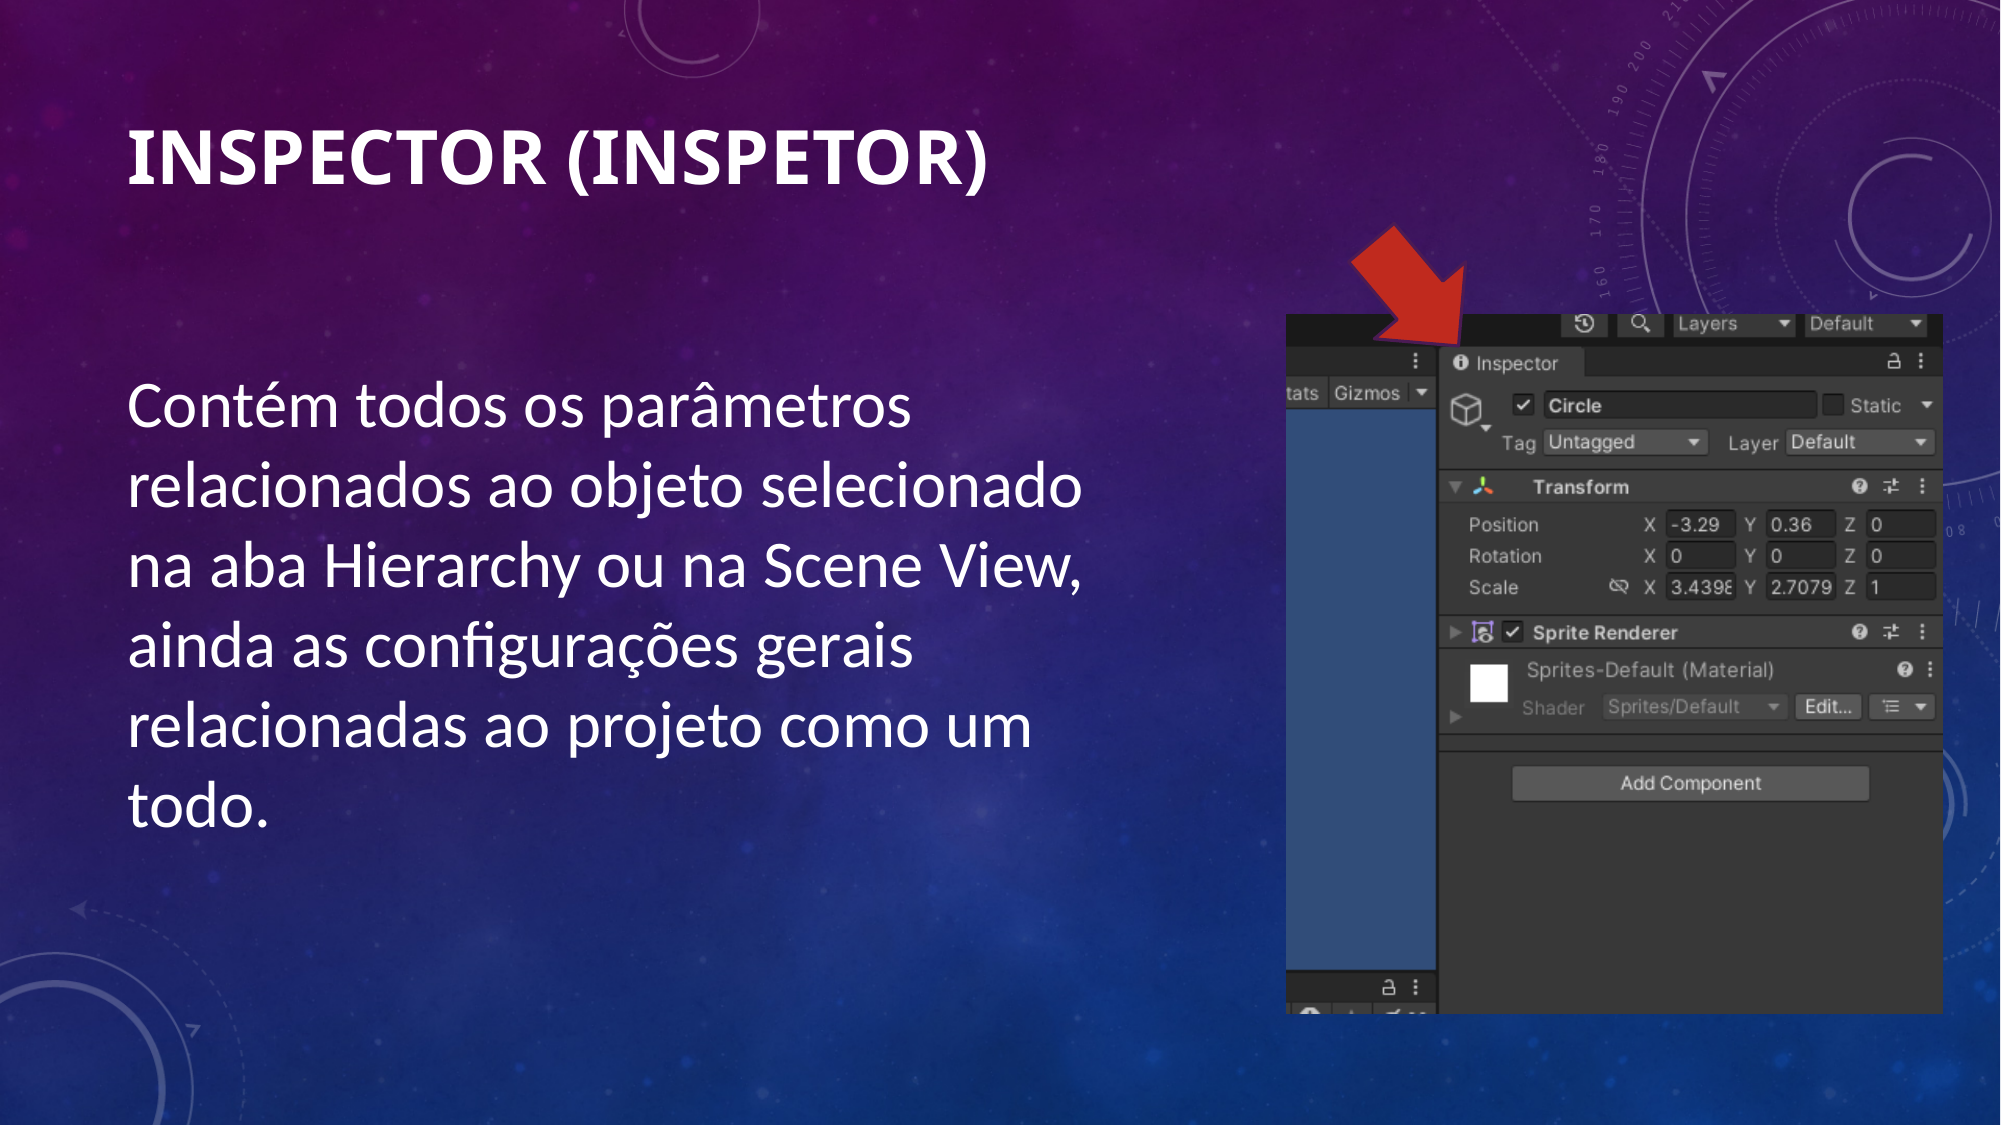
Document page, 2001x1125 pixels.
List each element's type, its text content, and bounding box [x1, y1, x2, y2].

text_box [1347, 222, 1468, 314]
picture [0, 0, 2001, 1125]
title Inspector (inspetor) [112, 35, 1775, 274]
list Contém todos os parâmetros relacionados ao objeto selecionado na aba Hierarchy ou na Scene View, ainda as configurações gerais relacionadas ao projeto como um todo. [112, 227, 1129, 975]
